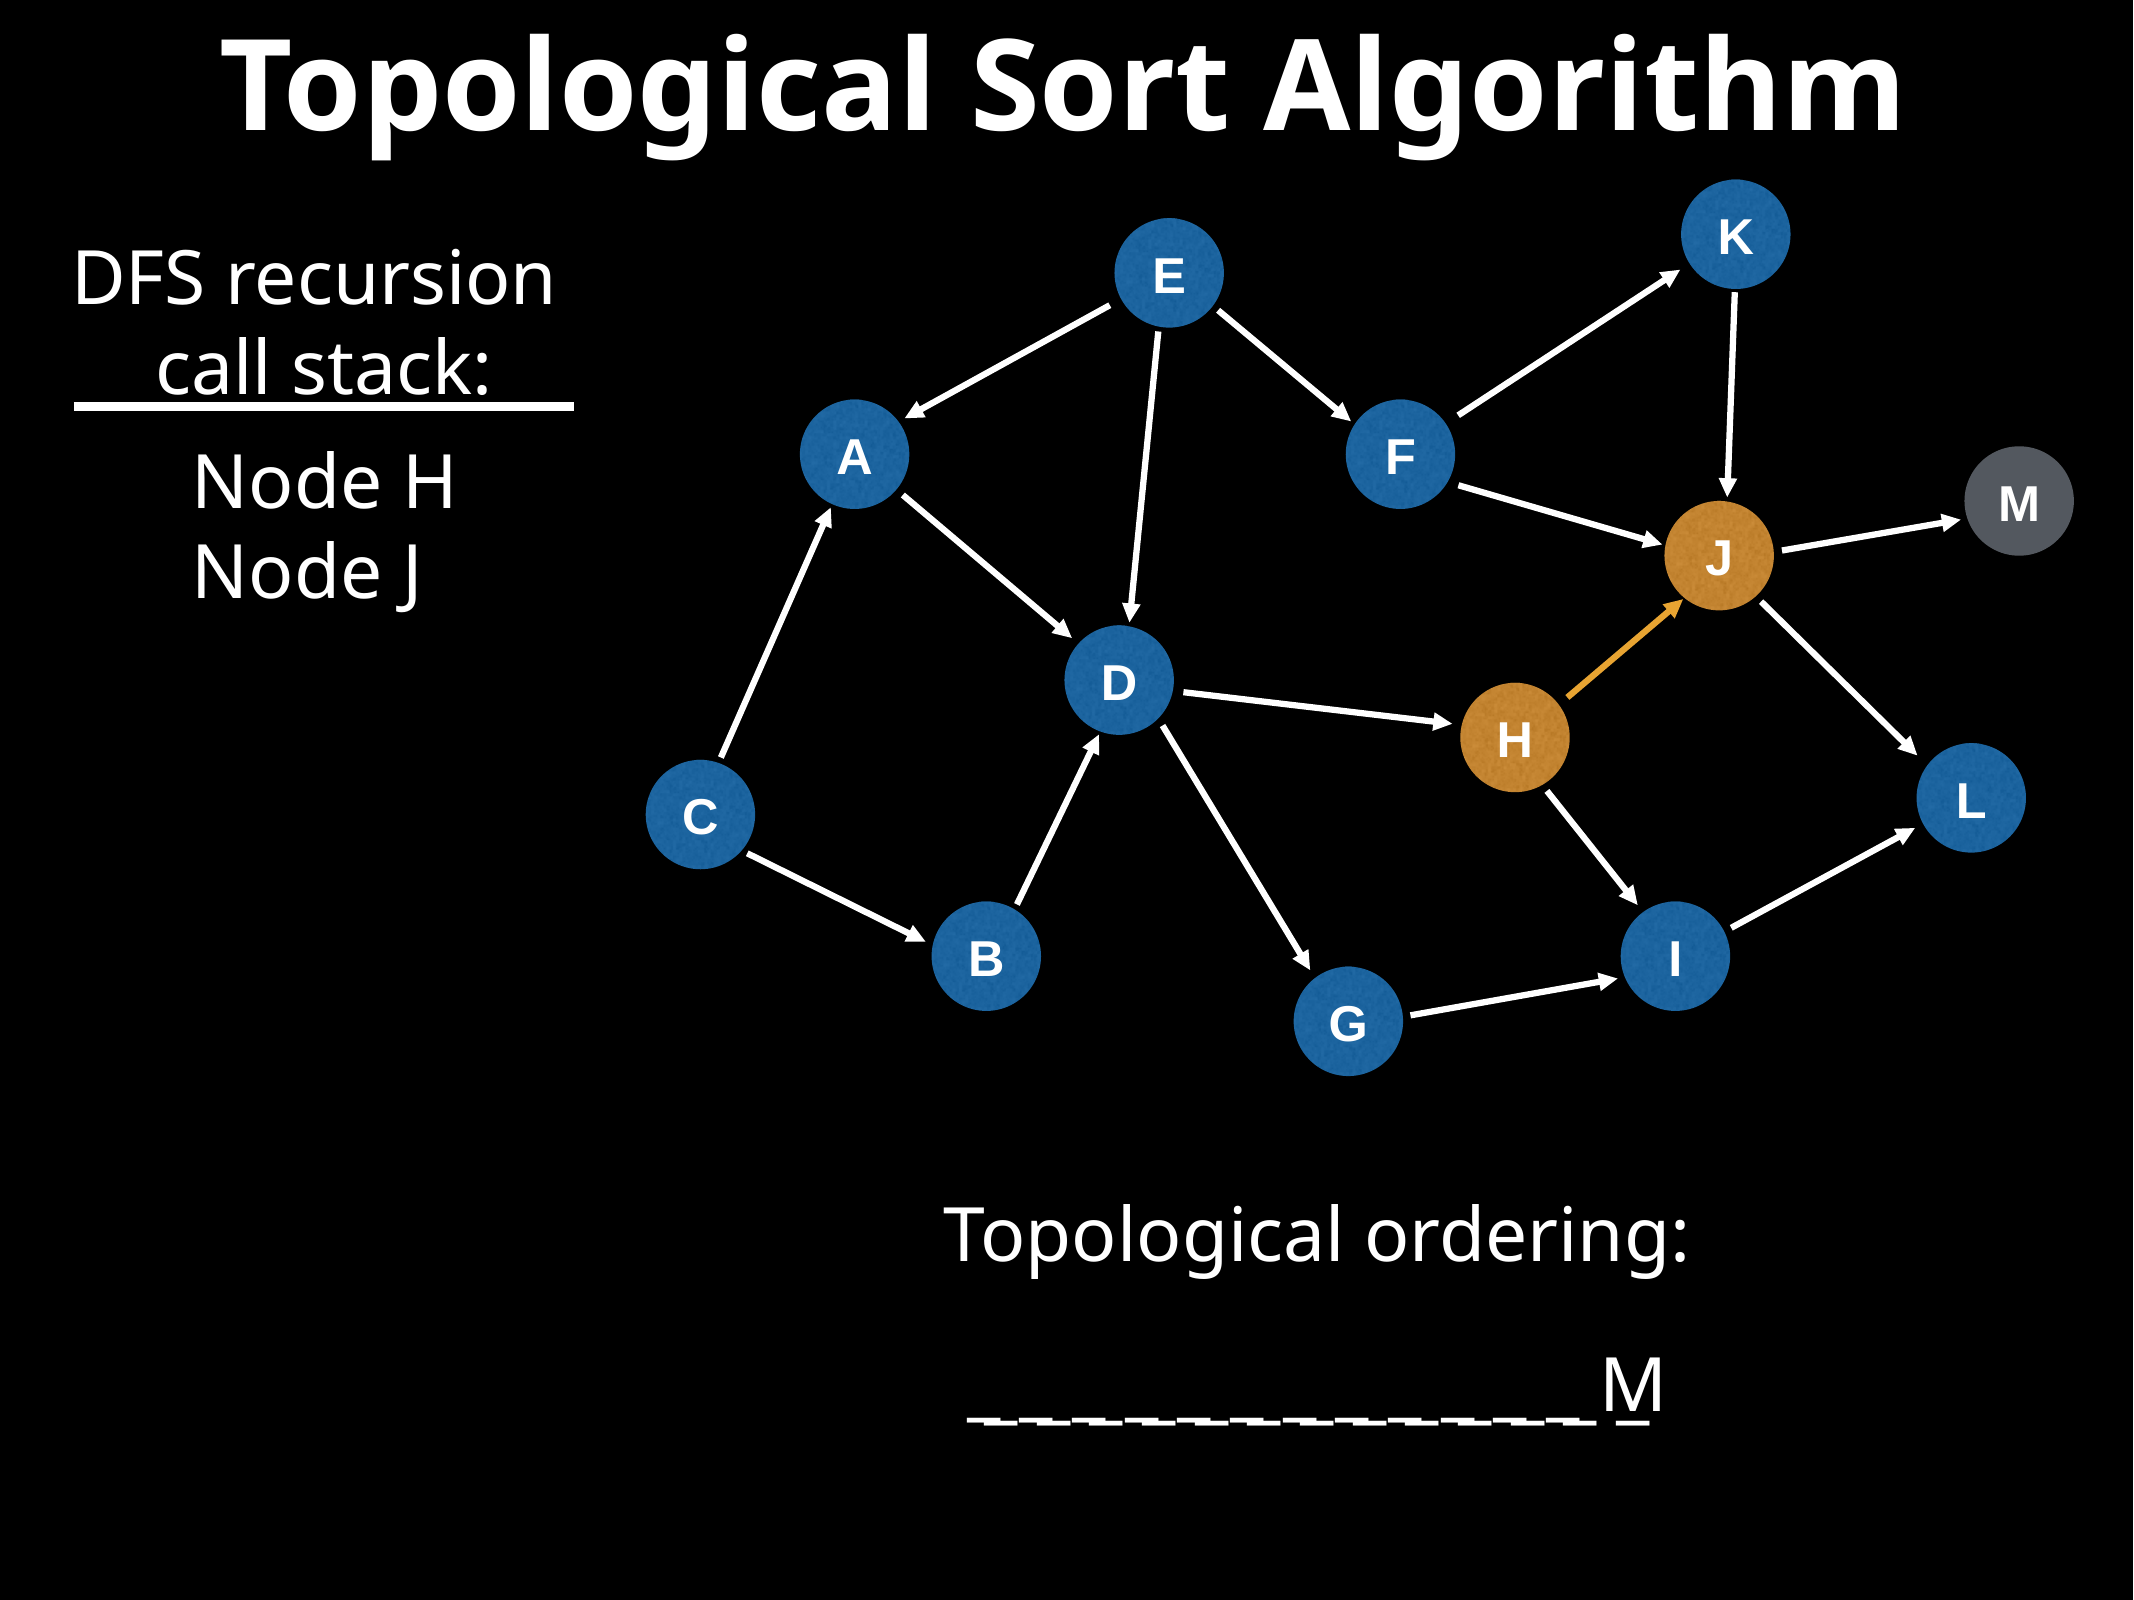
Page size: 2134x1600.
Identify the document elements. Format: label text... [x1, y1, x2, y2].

text_box [1016, 734, 1100, 905]
text_box F [1345, 399, 1456, 509]
text_box [1124, 331, 1159, 623]
text_box [1218, 310, 1351, 422]
text_box L [1916, 743, 2027, 853]
text_box J [1664, 500, 1774, 611]
text_box C [645, 759, 756, 870]
title Topological Sort Algorithm [9, 0, 2119, 162]
text_box I [1620, 901, 1731, 1011]
text_box B [931, 901, 1042, 1011]
text_box _ _ _ _ _ _ _ _ _ _ _ _ M [958, 1328, 1677, 1435]
text_box [1731, 828, 1915, 928]
text_box [1721, 292, 1735, 498]
text_box [1183, 692, 1453, 729]
text_box [1162, 725, 1311, 970]
text_box [904, 305, 1110, 419]
text_box D [1064, 625, 1174, 735]
text_box A [799, 399, 910, 509]
text_box [747, 853, 926, 942]
text_box [1546, 790, 1638, 905]
text_box [1567, 599, 1683, 698]
text_box DFS recursion call stack: [62, 221, 586, 418]
text_box E [1114, 218, 1224, 328]
text_box Topological ordering: [935, 1178, 1700, 1286]
text_box H [1460, 682, 1570, 793]
text_box [720, 507, 832, 758]
text_box K [1681, 179, 1791, 290]
text_box [1761, 601, 1918, 756]
text_box [1781, 515, 1961, 551]
text_box G [1293, 966, 1404, 1077]
text_box [902, 494, 1072, 638]
text_box Node H Node J [183, 425, 467, 623]
text_box M [1964, 446, 2074, 556]
text_box [1410, 974, 1618, 1016]
text_box [1458, 485, 1663, 547]
text_box [1458, 269, 1681, 416]
